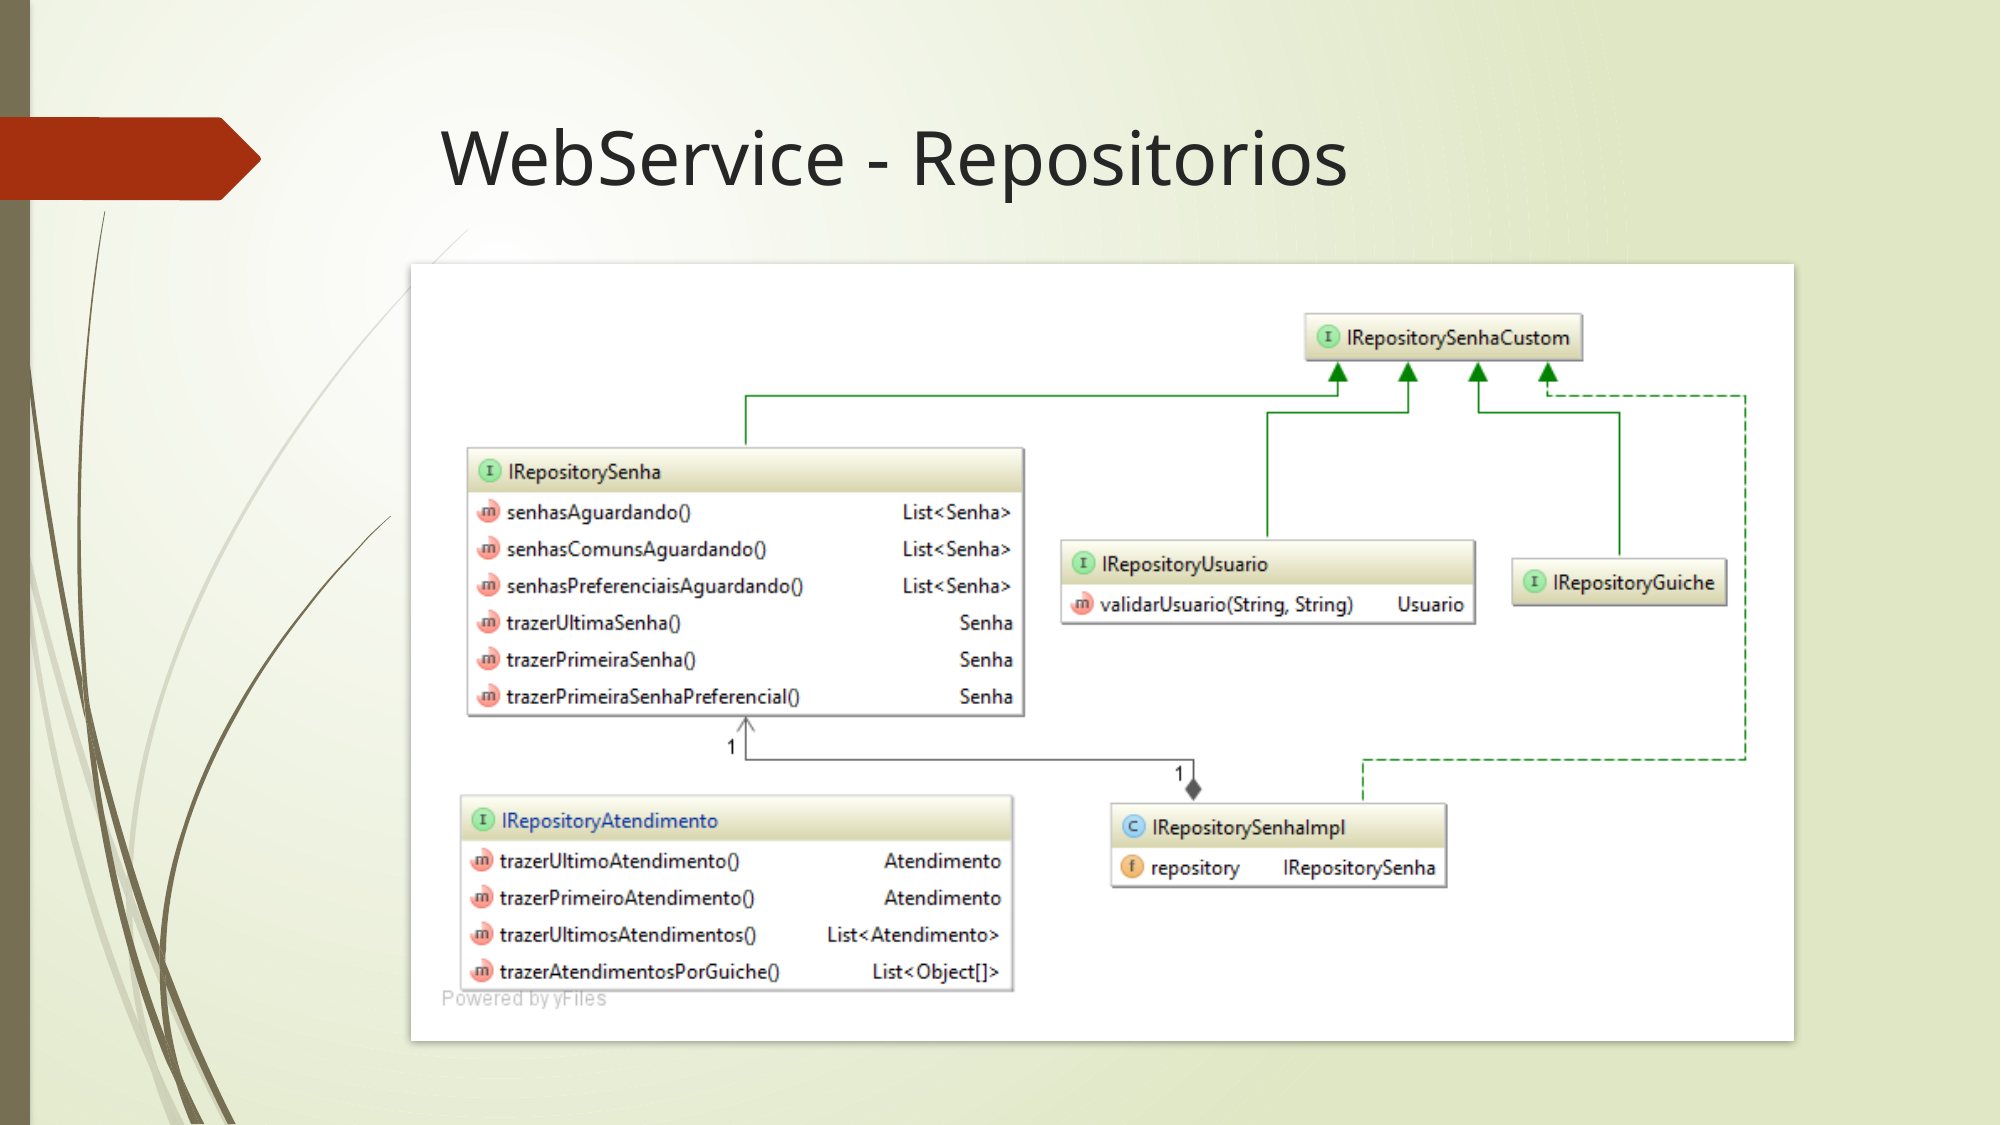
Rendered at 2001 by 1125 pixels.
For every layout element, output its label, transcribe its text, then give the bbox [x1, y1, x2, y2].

title WebService - Repositorios [425, 102, 1888, 313]
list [425, 278, 1780, 1027]
